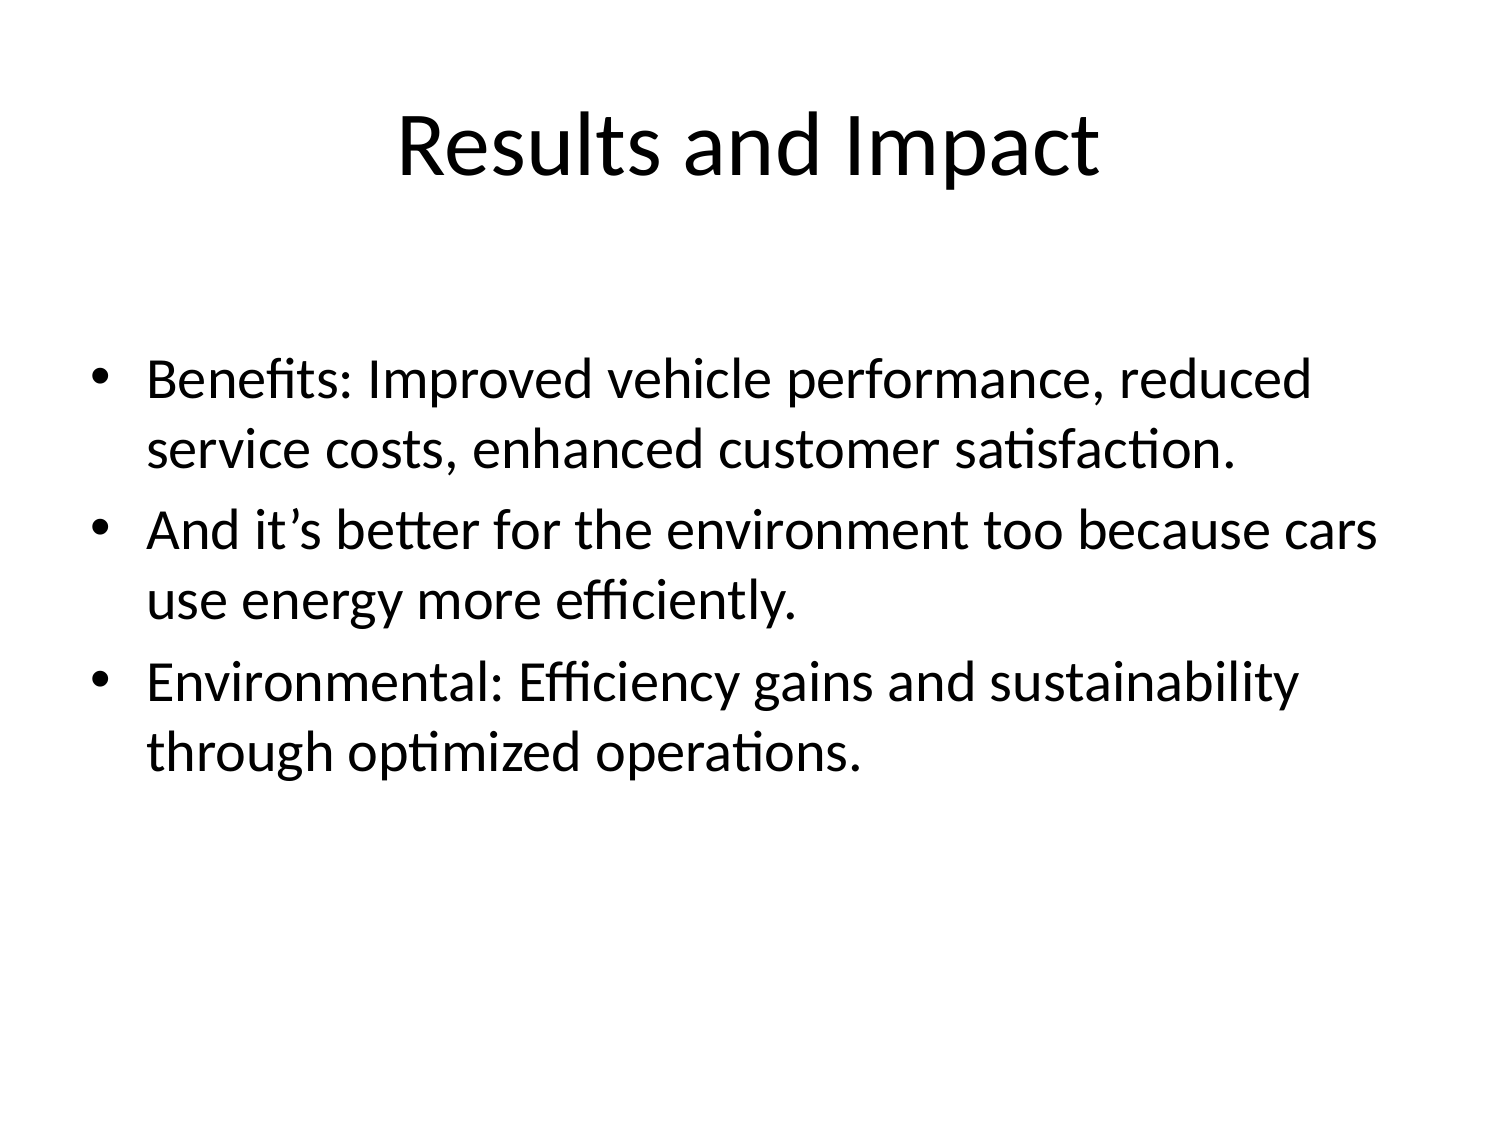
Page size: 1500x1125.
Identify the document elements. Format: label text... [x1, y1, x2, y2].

title Results and Impact [75, 45, 1425, 233]
list Benefits: Improved vehicle performance, reduced service costs, enhanced customer satisfaction. And it’s better for the environment too because cars use energy more efficiently. Environmental: Efficiency gains and sustainability through optimized operations. [75, 251, 1425, 994]
